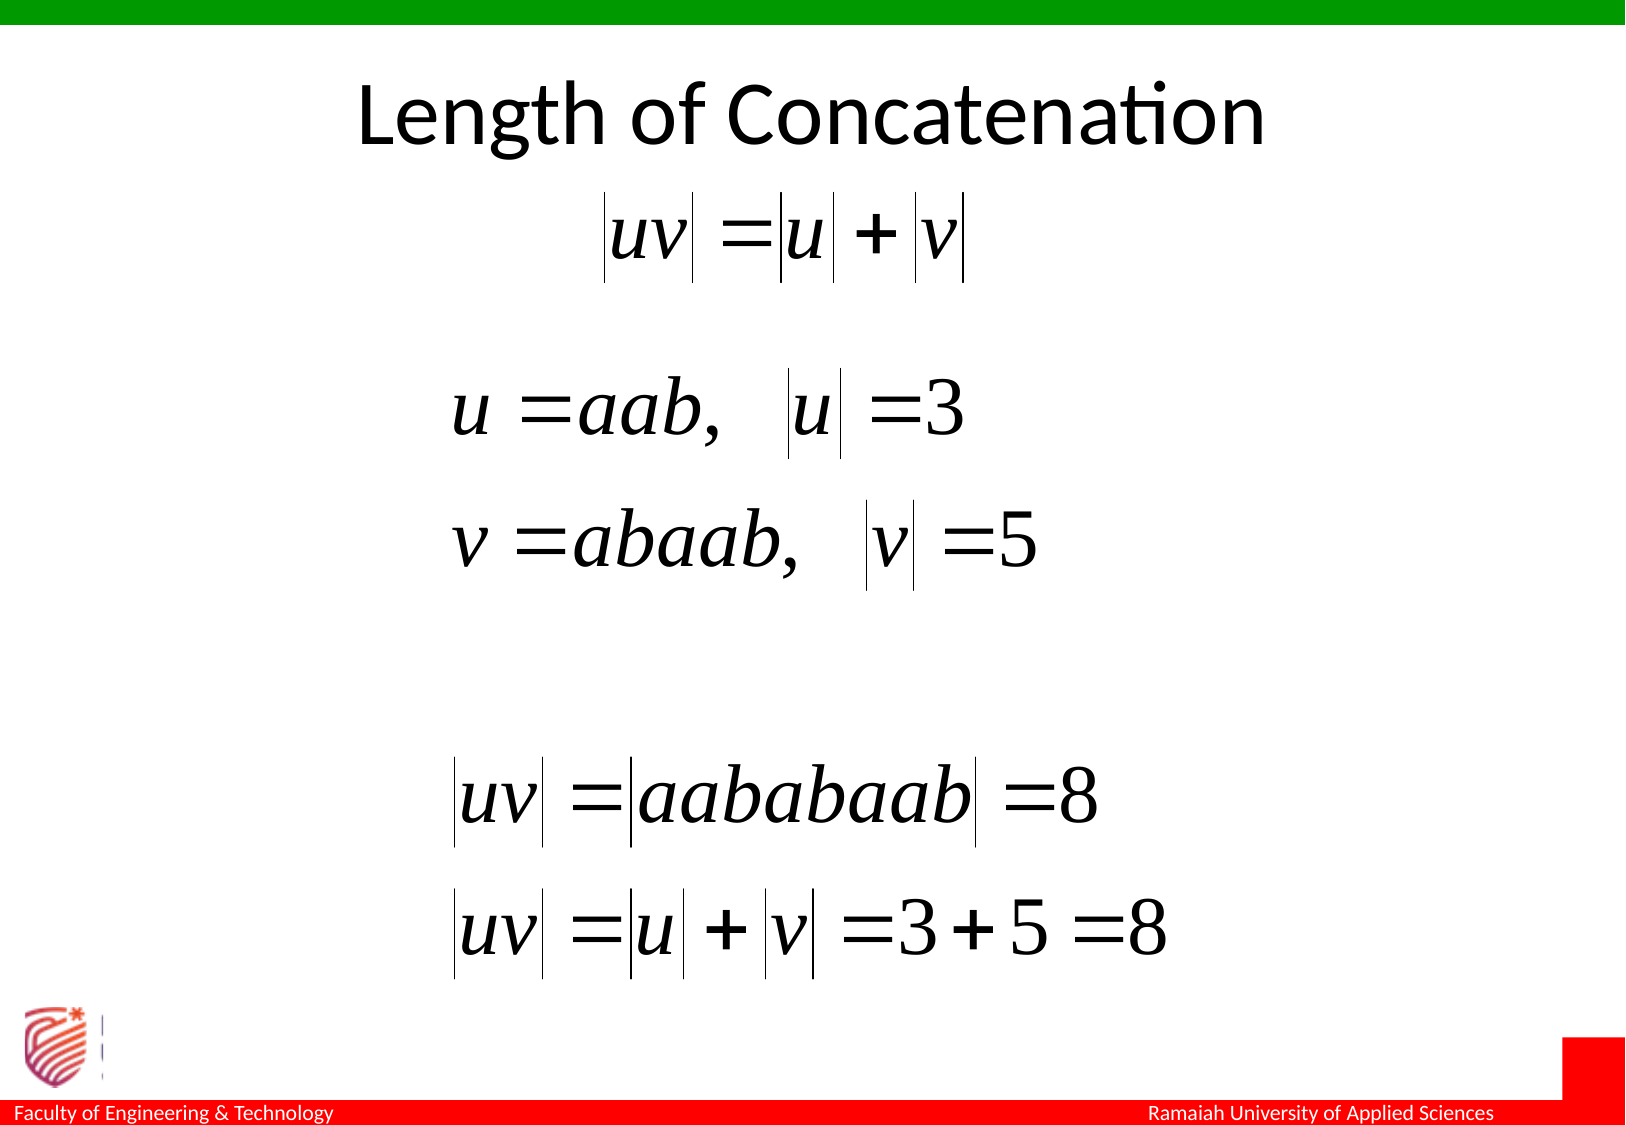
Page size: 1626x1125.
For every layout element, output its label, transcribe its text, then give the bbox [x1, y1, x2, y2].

title Length of Concatenation [81, 45, 1544, 233]
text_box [599, 187, 969, 288]
picture [24, 1007, 104, 1088]
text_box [449, 362, 1169, 984]
